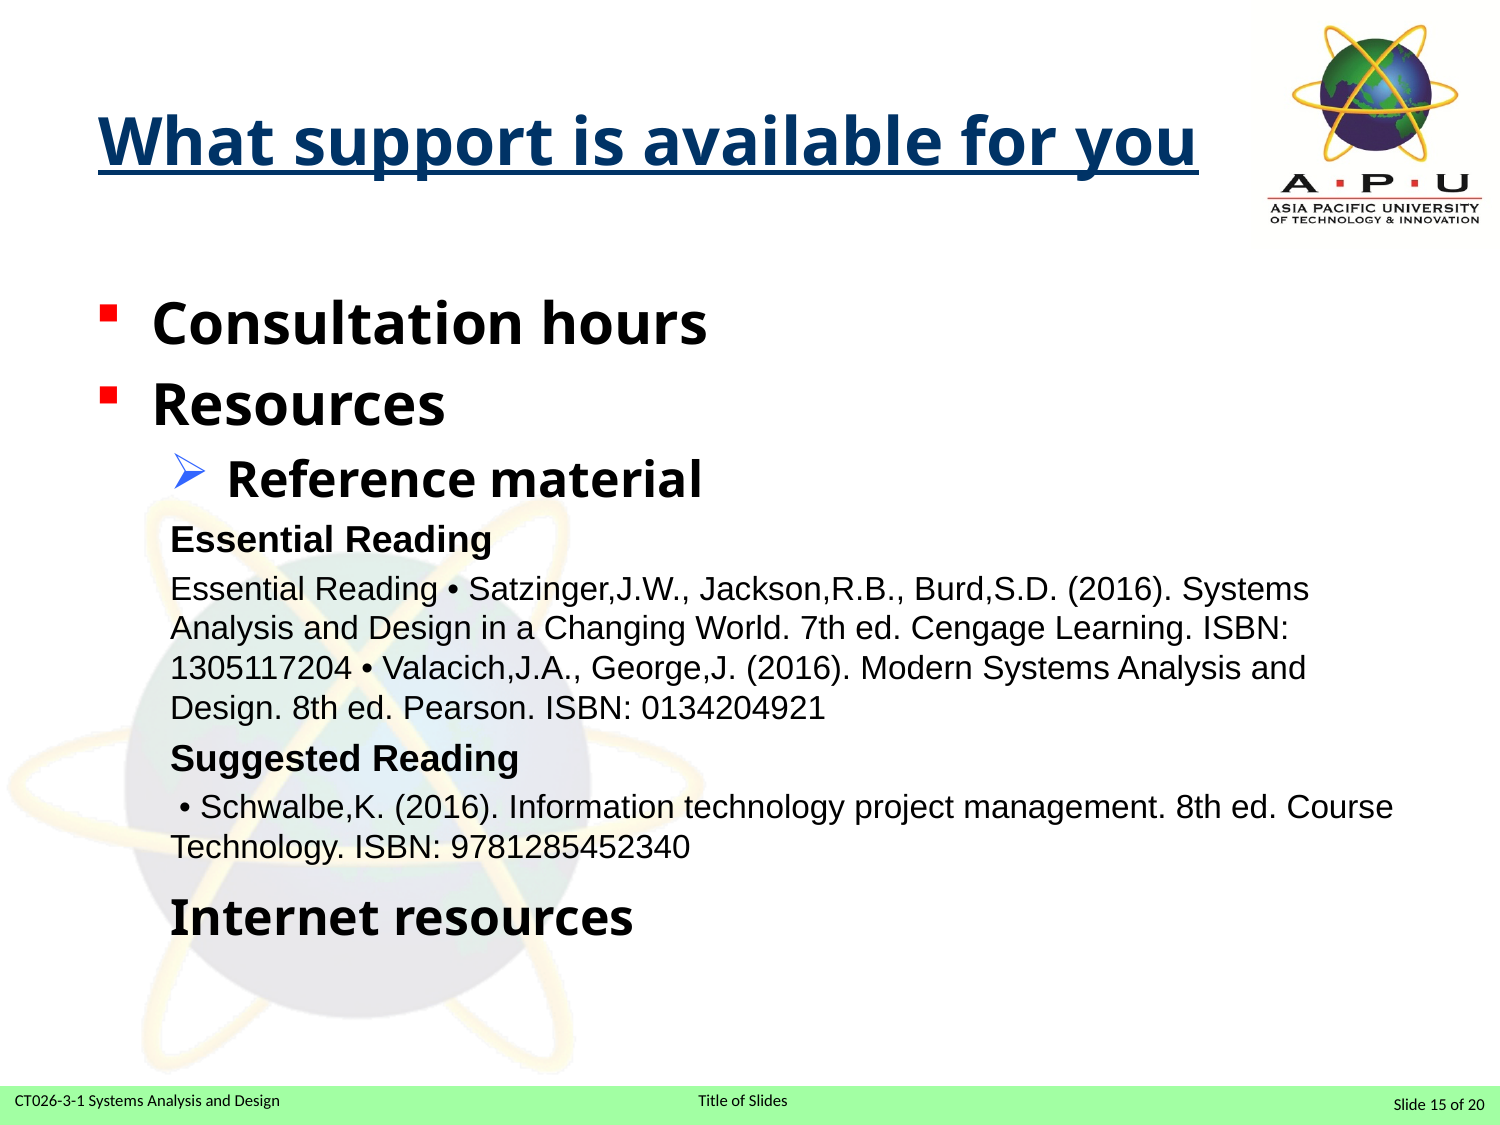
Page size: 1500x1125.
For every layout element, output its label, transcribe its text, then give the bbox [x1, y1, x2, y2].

footer Slide 15 of 20 [1024, 1086, 1500, 1125]
text_box Consultation hours Resources Reference material Essential Reading Essential Reading • Satzinger,J.W., Jackson,R.B., Burd,S.D. (2016). Systems Analysis and Design in a Changing World. 7th ed. Cengage Learning. ISBN: 1305117204 • Valacich,J.A., George,J. (2016). Modern Systems Analysis and Design. 8th ed. Pearson. ISBN: 0134204921 Suggested Reading • Schwalbe,K. (2016). Information technology project management. 8th ed. Course Technology. ISBN: 9781285452340 Internet resources [79, 278, 1430, 1008]
picture [1251, 0, 1500, 249]
text_box What support is available for you [83, 91, 1232, 187]
